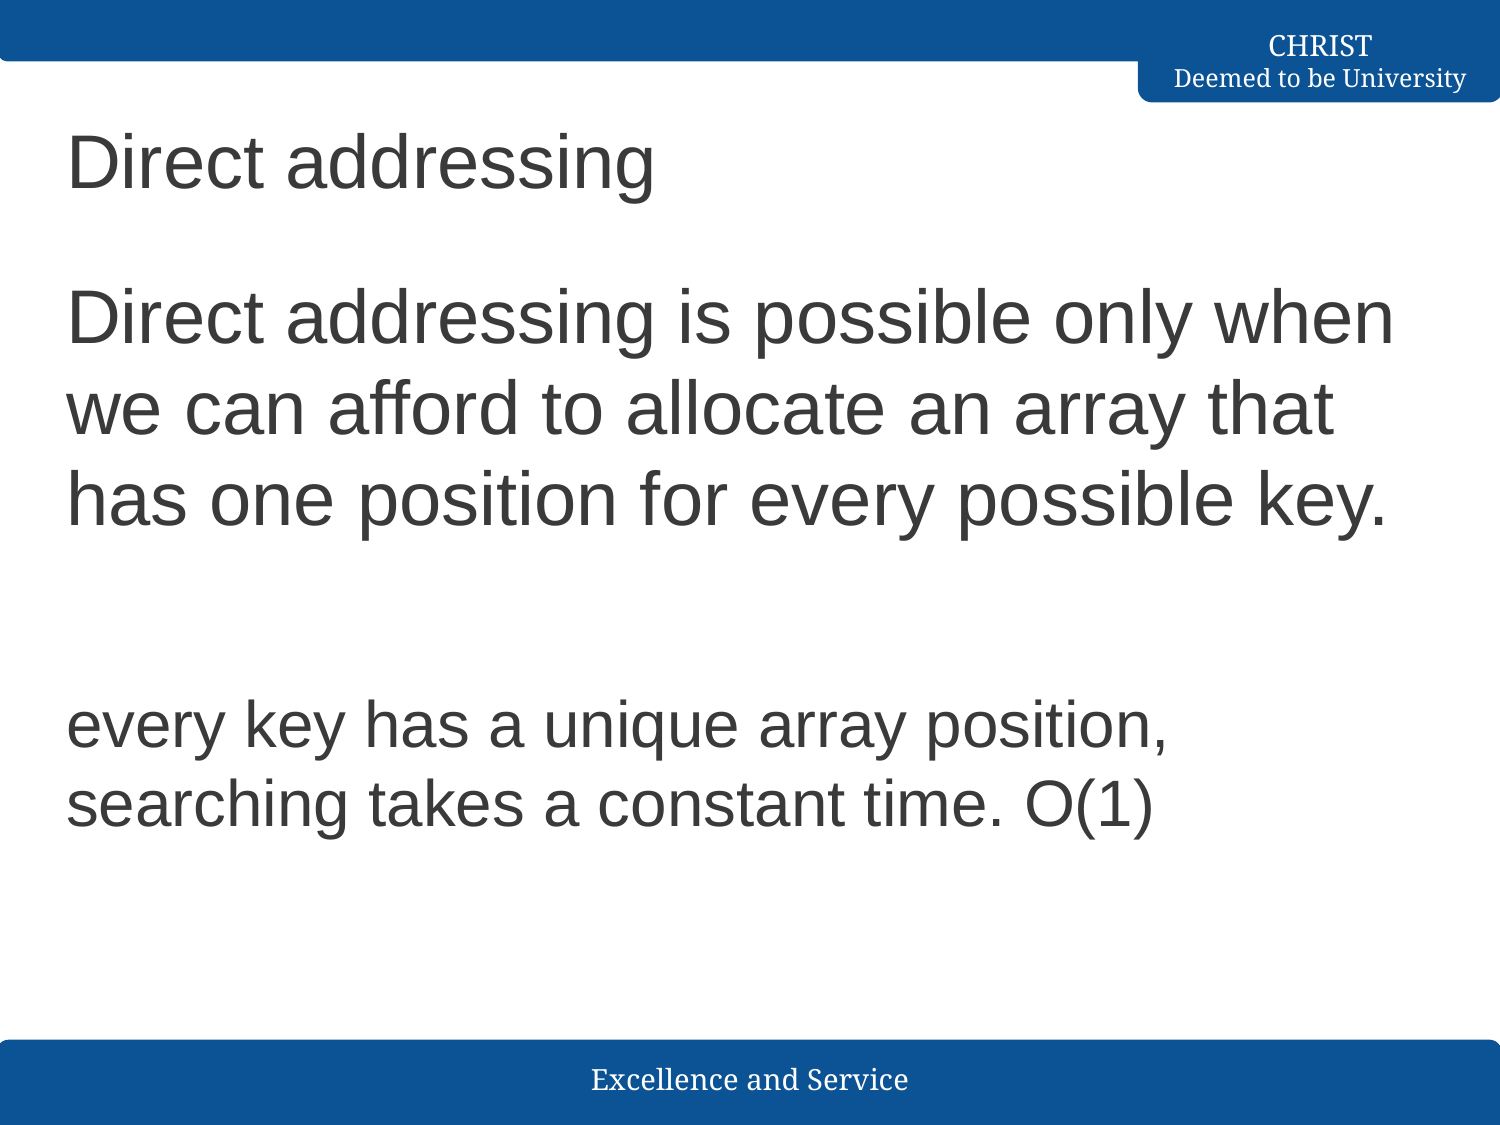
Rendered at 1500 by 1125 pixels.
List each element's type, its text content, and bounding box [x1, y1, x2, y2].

title Direct addressing [51, 97, 1449, 223]
list Direct addressing is possible only when we can afford to allocate an array that has one position for every possible key. every key has a unique array position, searching takes a constant time. O(1) [51, 252, 1449, 1000]
